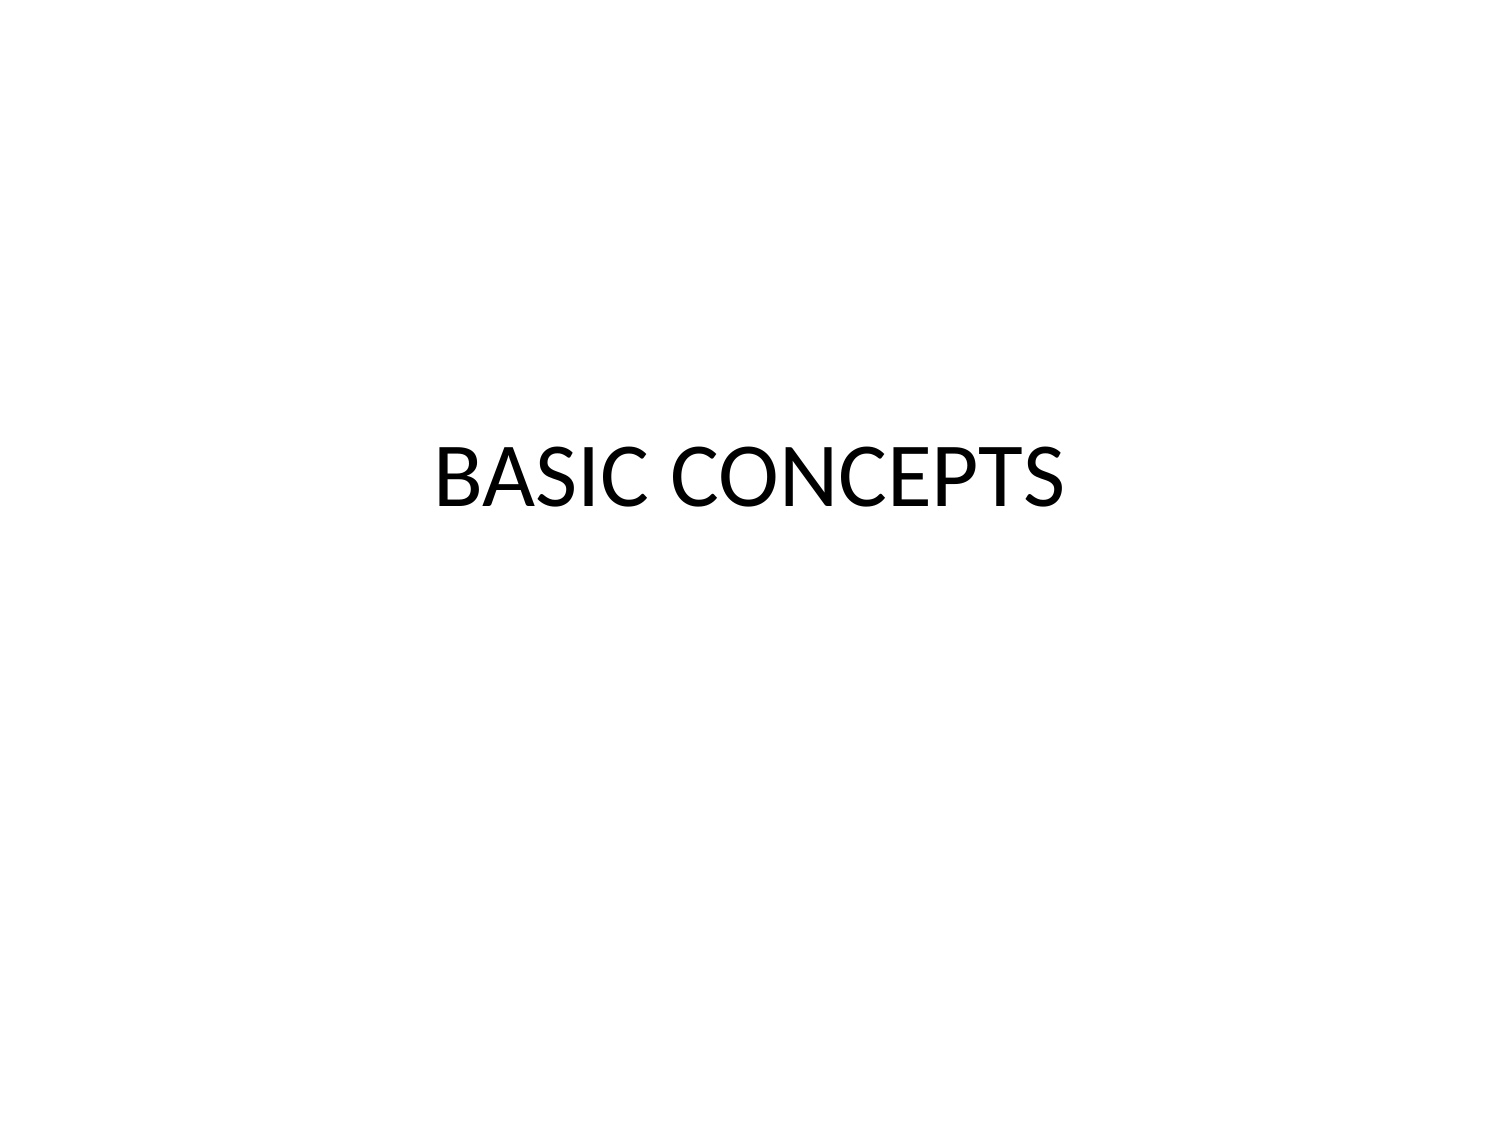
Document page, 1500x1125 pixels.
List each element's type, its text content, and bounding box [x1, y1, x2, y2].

title BASIC CONCEPTS [112, 349, 1388, 591]
